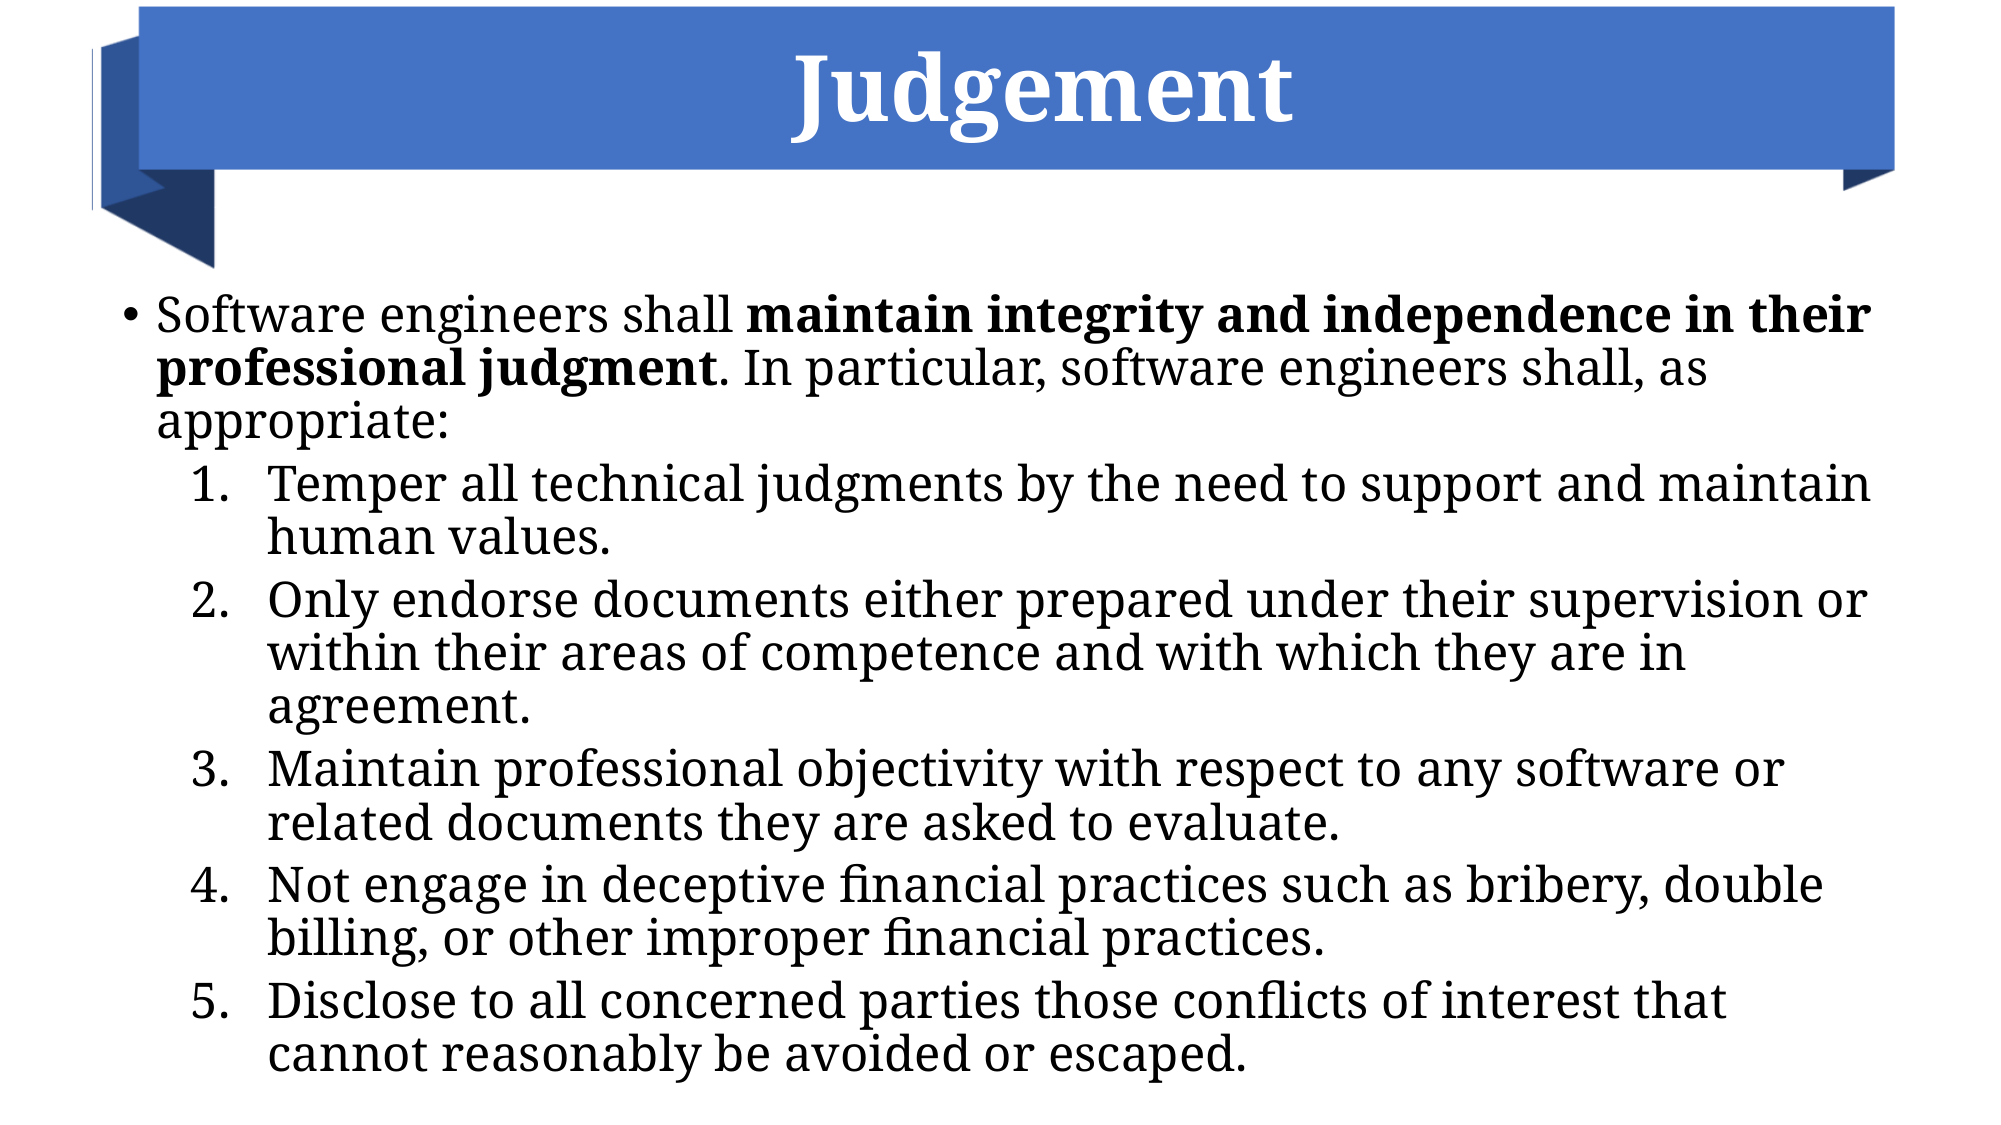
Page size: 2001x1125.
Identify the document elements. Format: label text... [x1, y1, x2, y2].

picture [84, 1, 1907, 274]
title Judgement [196, 11, 1893, 149]
text_box [114, 636, 1342, 1096]
text_box Software engineers shall maintain integrity and independence in their professional judgment. In particular, software engineers shall, as appropriate: Temper all technical judgments by the need to support and maintain human values. Only endorse documents either prepared under their supervision or within their areas of competence and with which they are in agreement. Maintain professional objectivity with respect to any software or related documents they are asked to evaluate. Not engage in deceptive financial practices such as bribery, double billing, or other improper financial practices. Disclose to all concerned parties those conflicts of interest that cannot reasonably be avoided or escaped. [107, 282, 1893, 1096]
